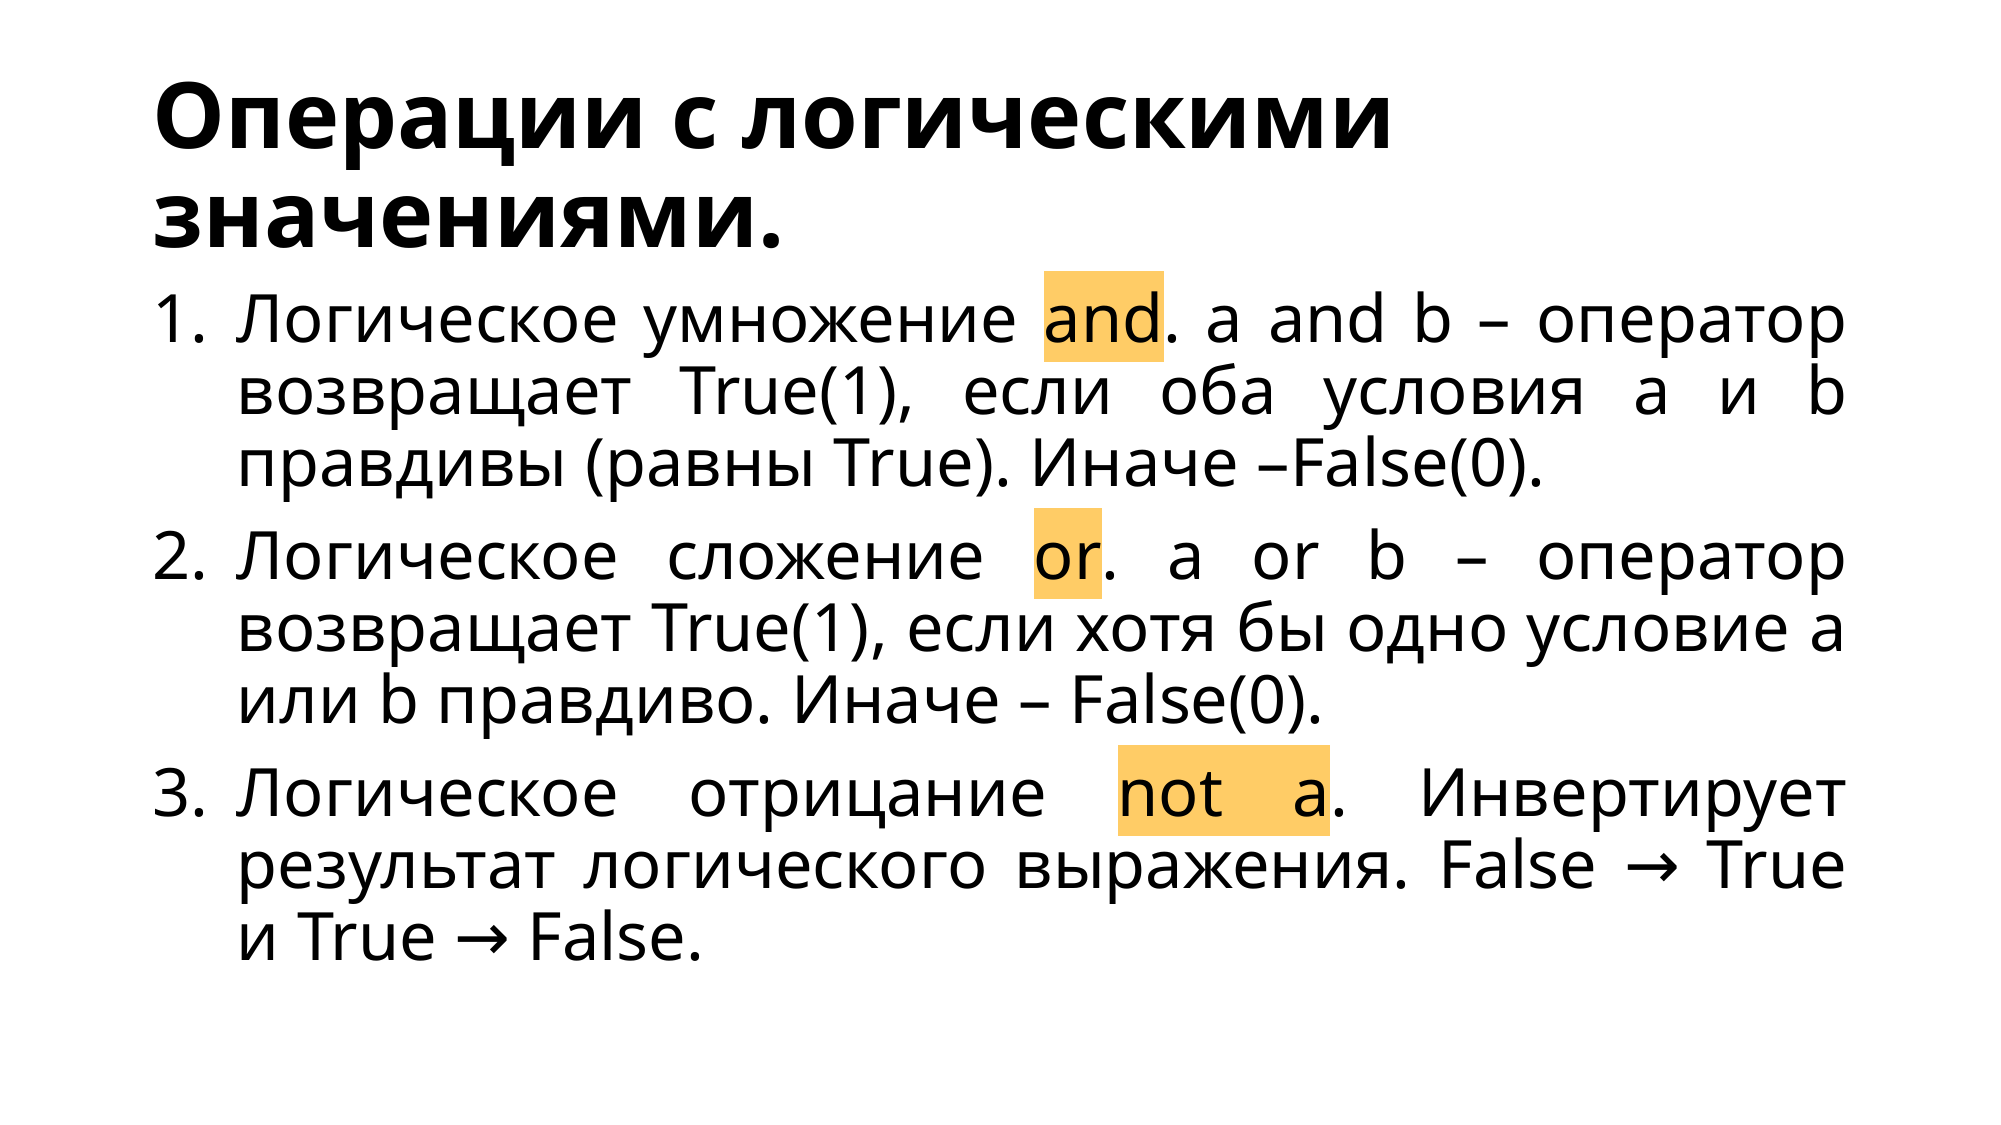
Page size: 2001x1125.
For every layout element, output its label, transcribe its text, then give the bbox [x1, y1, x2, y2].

list Логическое умножение and. a and b – оператор возвращает True(1), если оба условия a и b правдивы (равны True). Иначе –False(0). Логическое сложение or. a or b – оператор возвращает True(1), если хотя бы одно условие a или b правдиво. Иначе – False(0). Логическое отрицание not a. Инвертирует результат логического выражения. False → True и True → False. [137, 277, 1863, 1014]
title Операции с логическими значениями. [137, 59, 1863, 277]
